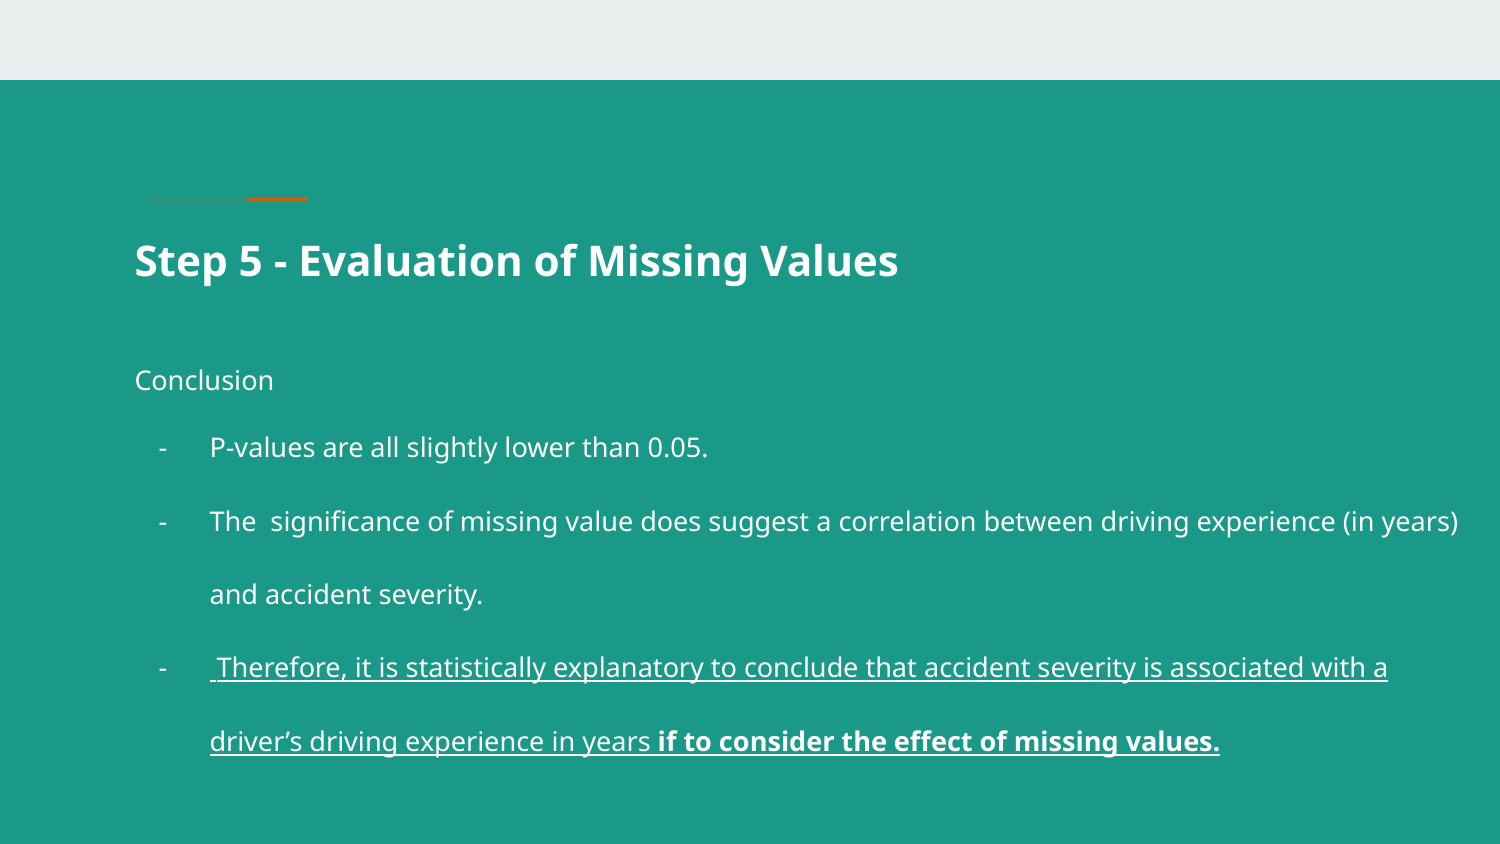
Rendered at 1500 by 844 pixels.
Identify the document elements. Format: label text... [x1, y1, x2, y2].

list Conclusion P-values are all slightly lower than 0.05. The significance of missing value does suggest a correlation between driving experience (in years) and accident severity. Therefore, it is statistically explanatory to conclude that accident severity is associated with a driver’s driving experience in years if to consider the effect of missing values. [119, 341, 1500, 844]
title Step 5 - Evaluation of Missing Values [119, 216, 1381, 305]
